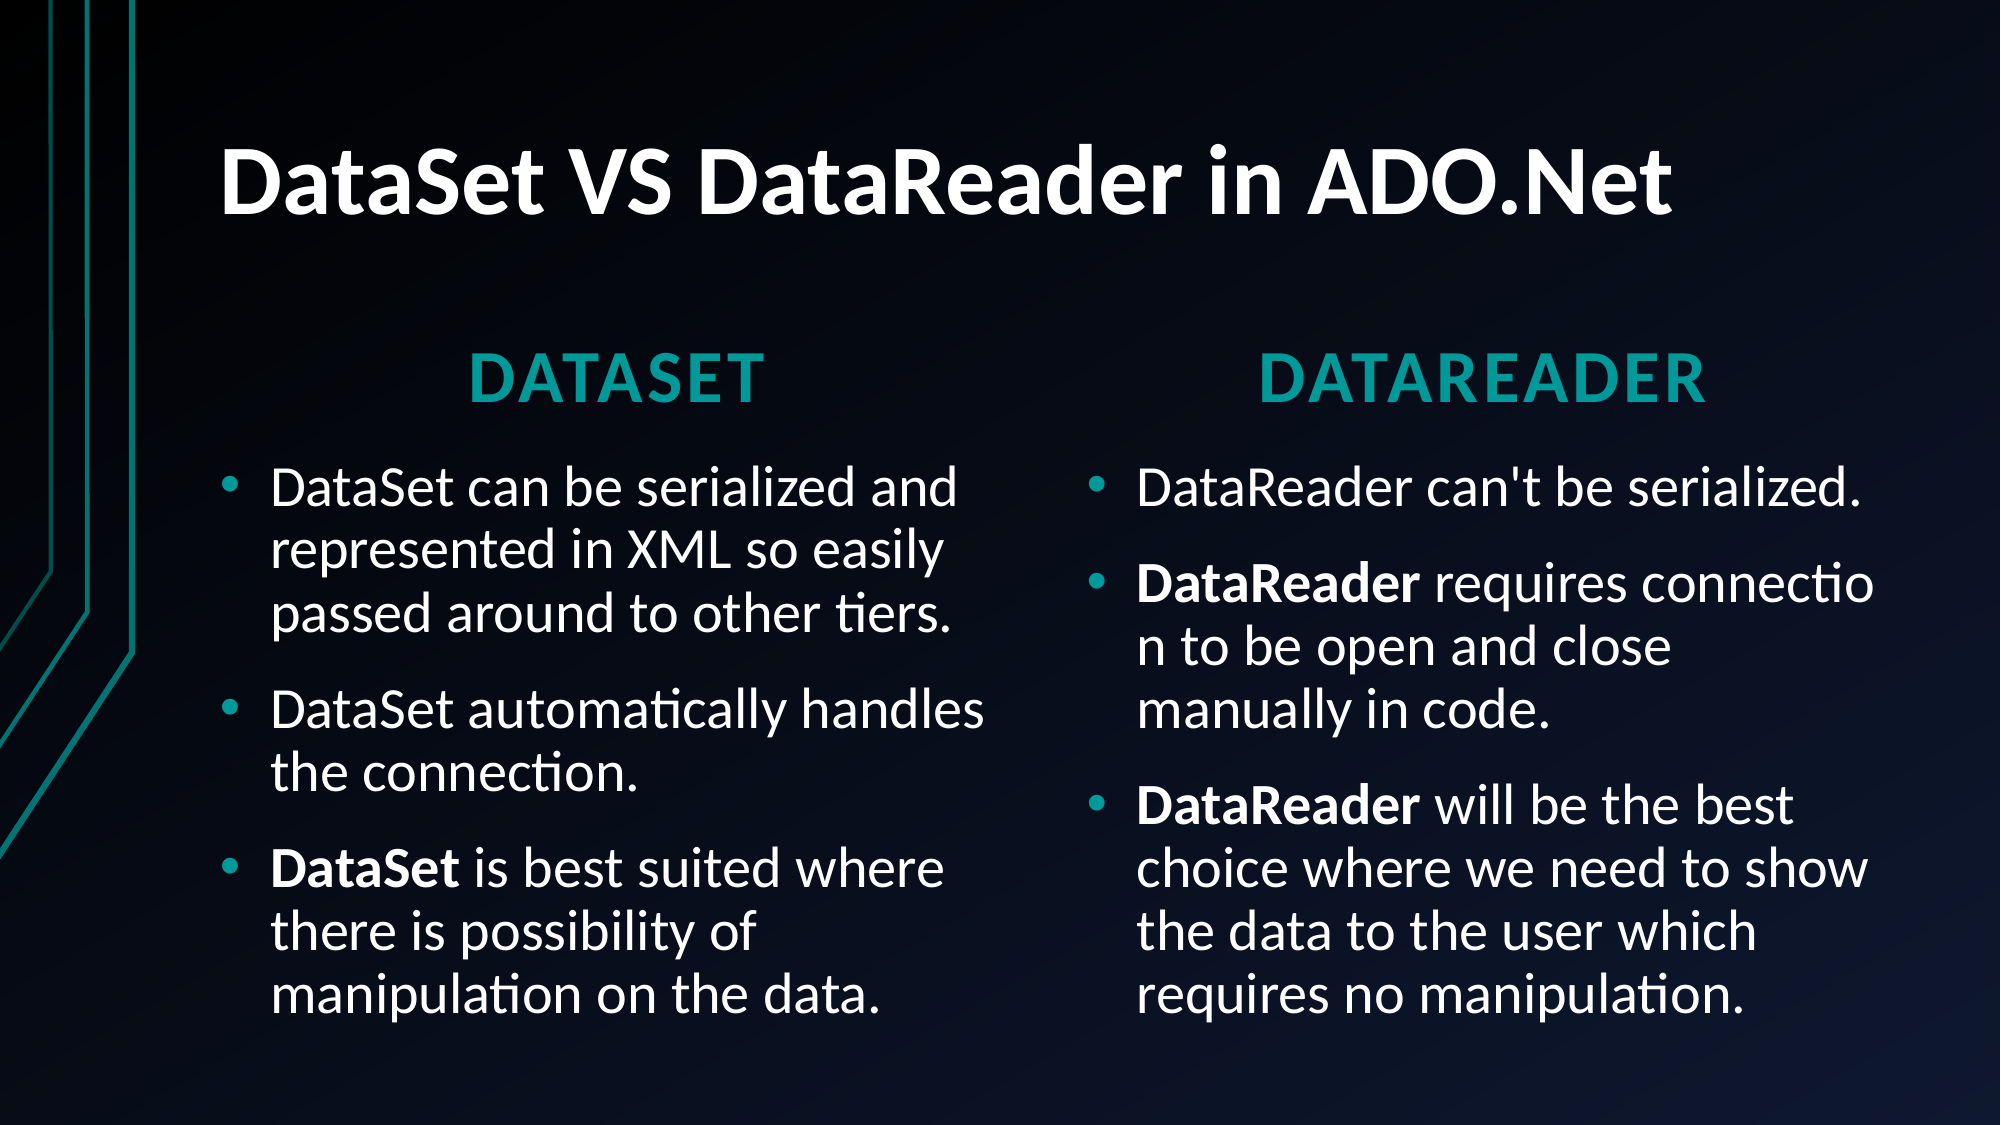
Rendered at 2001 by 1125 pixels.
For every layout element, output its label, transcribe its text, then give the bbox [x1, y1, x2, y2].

list DataReader can't be serialized. DataReader requires connection to be open and close manually in code. DataReader will be the best choice where we need to show the data to the user which requires no manipulation. [1066, 445, 1900, 1013]
list DataSet can be serialized and represented in XML so easily passed around to other tiers. DataSet automatically handles the connection. DataSet is best suited where there is possibility of manipulation on the data. [200, 445, 1034, 1013]
list DataSet [200, 279, 1034, 430]
list DataReader [1066, 279, 1900, 430]
title DataSet VS DataReader in ADO.Net [200, 45, 1900, 246]
